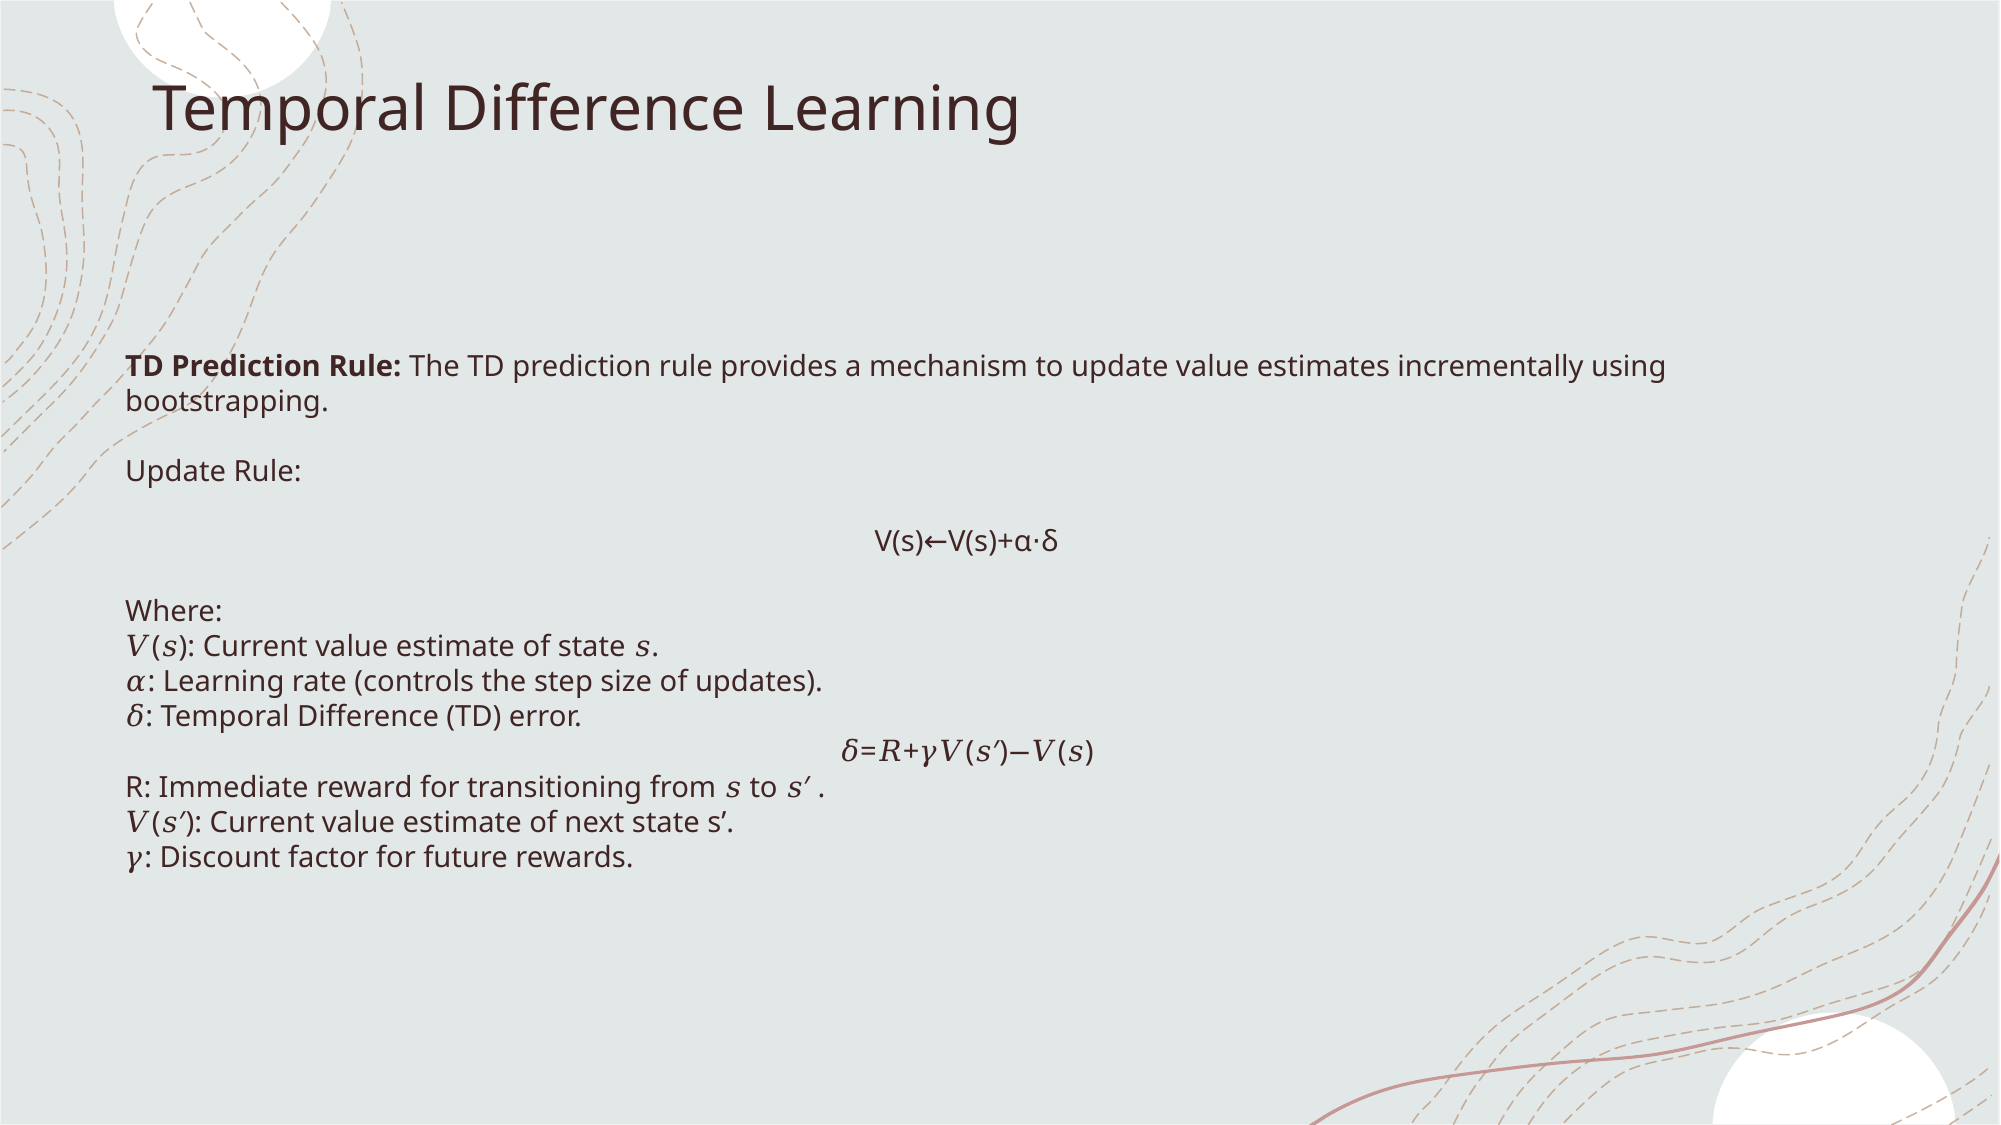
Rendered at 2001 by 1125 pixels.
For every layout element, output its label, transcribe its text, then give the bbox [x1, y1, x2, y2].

text_box TD Prediction Rule: The TD prediction rule provides a mechanism to update value estimates incrementally using bootstrapping. Update Rule: V(s)←V(s)+α⋅δ Where: 𝑉(𝑠): Current value estimate of state 𝑠. 𝛼: Learning rate (controls the step size of updates). 𝛿: Temporal Difference (TD) error. 𝛿=𝑅+𝛾𝑉(𝑠′)−𝑉(𝑠) R: Immediate reward for transitioning from 𝑠 to 𝑠′ . 𝑉(𝑠′): Current value estimate of next state s’. 𝛾: Discount factor for future rewards. [110, 339, 1824, 934]
title Temporal Difference Learning [137, 59, 1863, 227]
text_box [864, 190, 1964, 1113]
